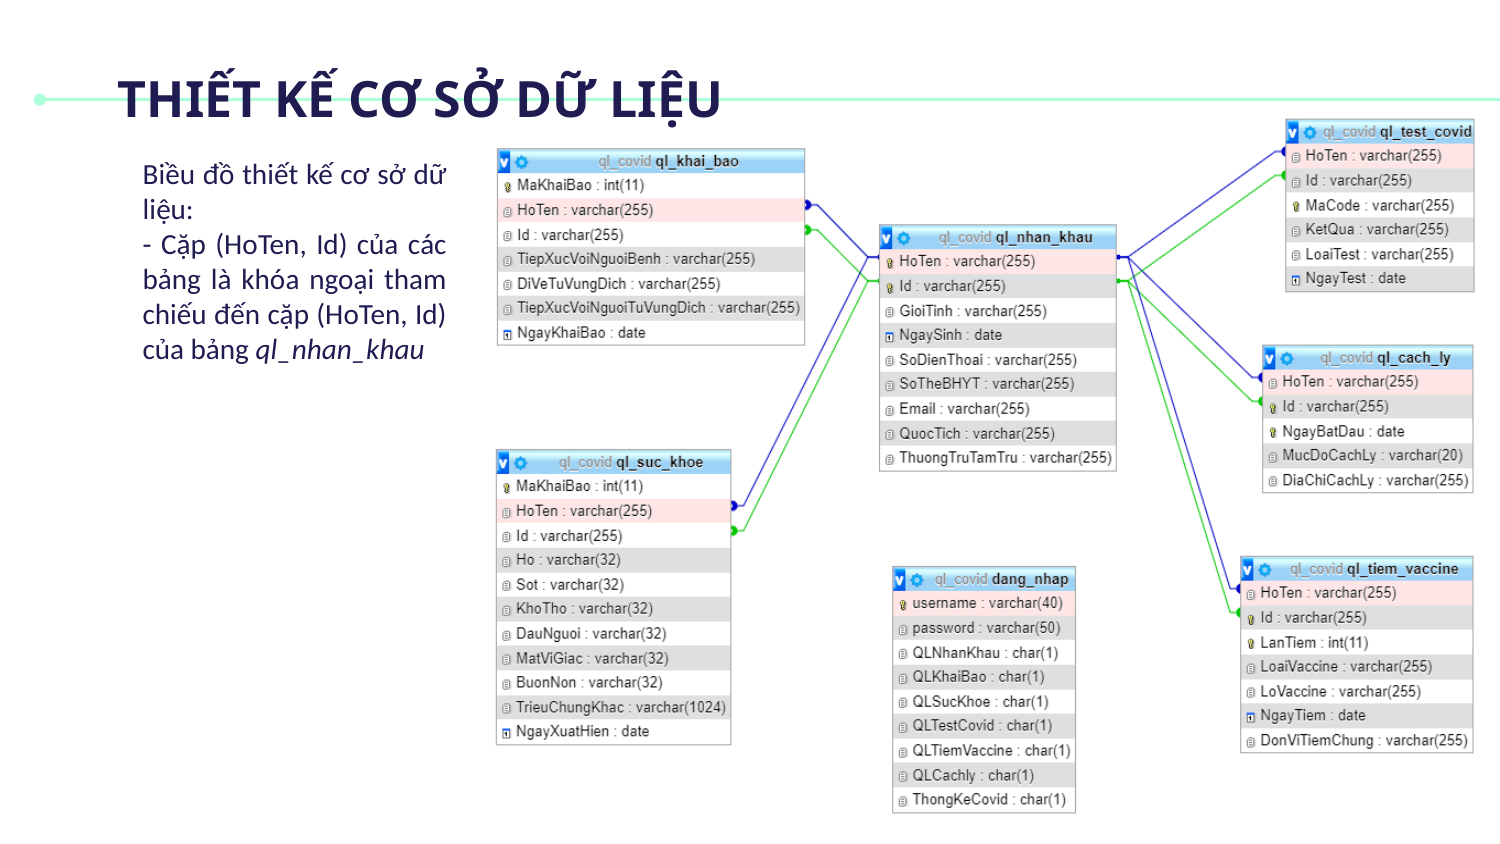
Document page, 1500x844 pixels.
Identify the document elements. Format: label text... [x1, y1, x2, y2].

title THIẾT KẾ CƠ SỞ DỮ LIỆU [102, 52, 1101, 141]
picture [492, 110, 1500, 824]
list Biều đồ thiết kế cơ sở dữ liệu: - Cặp (HoTen, Id) của các bảng là khóa ngoại tham chiếu đến cặp (HoTen, Id) của bảng ql_nhan_khau [102, 141, 462, 476]
